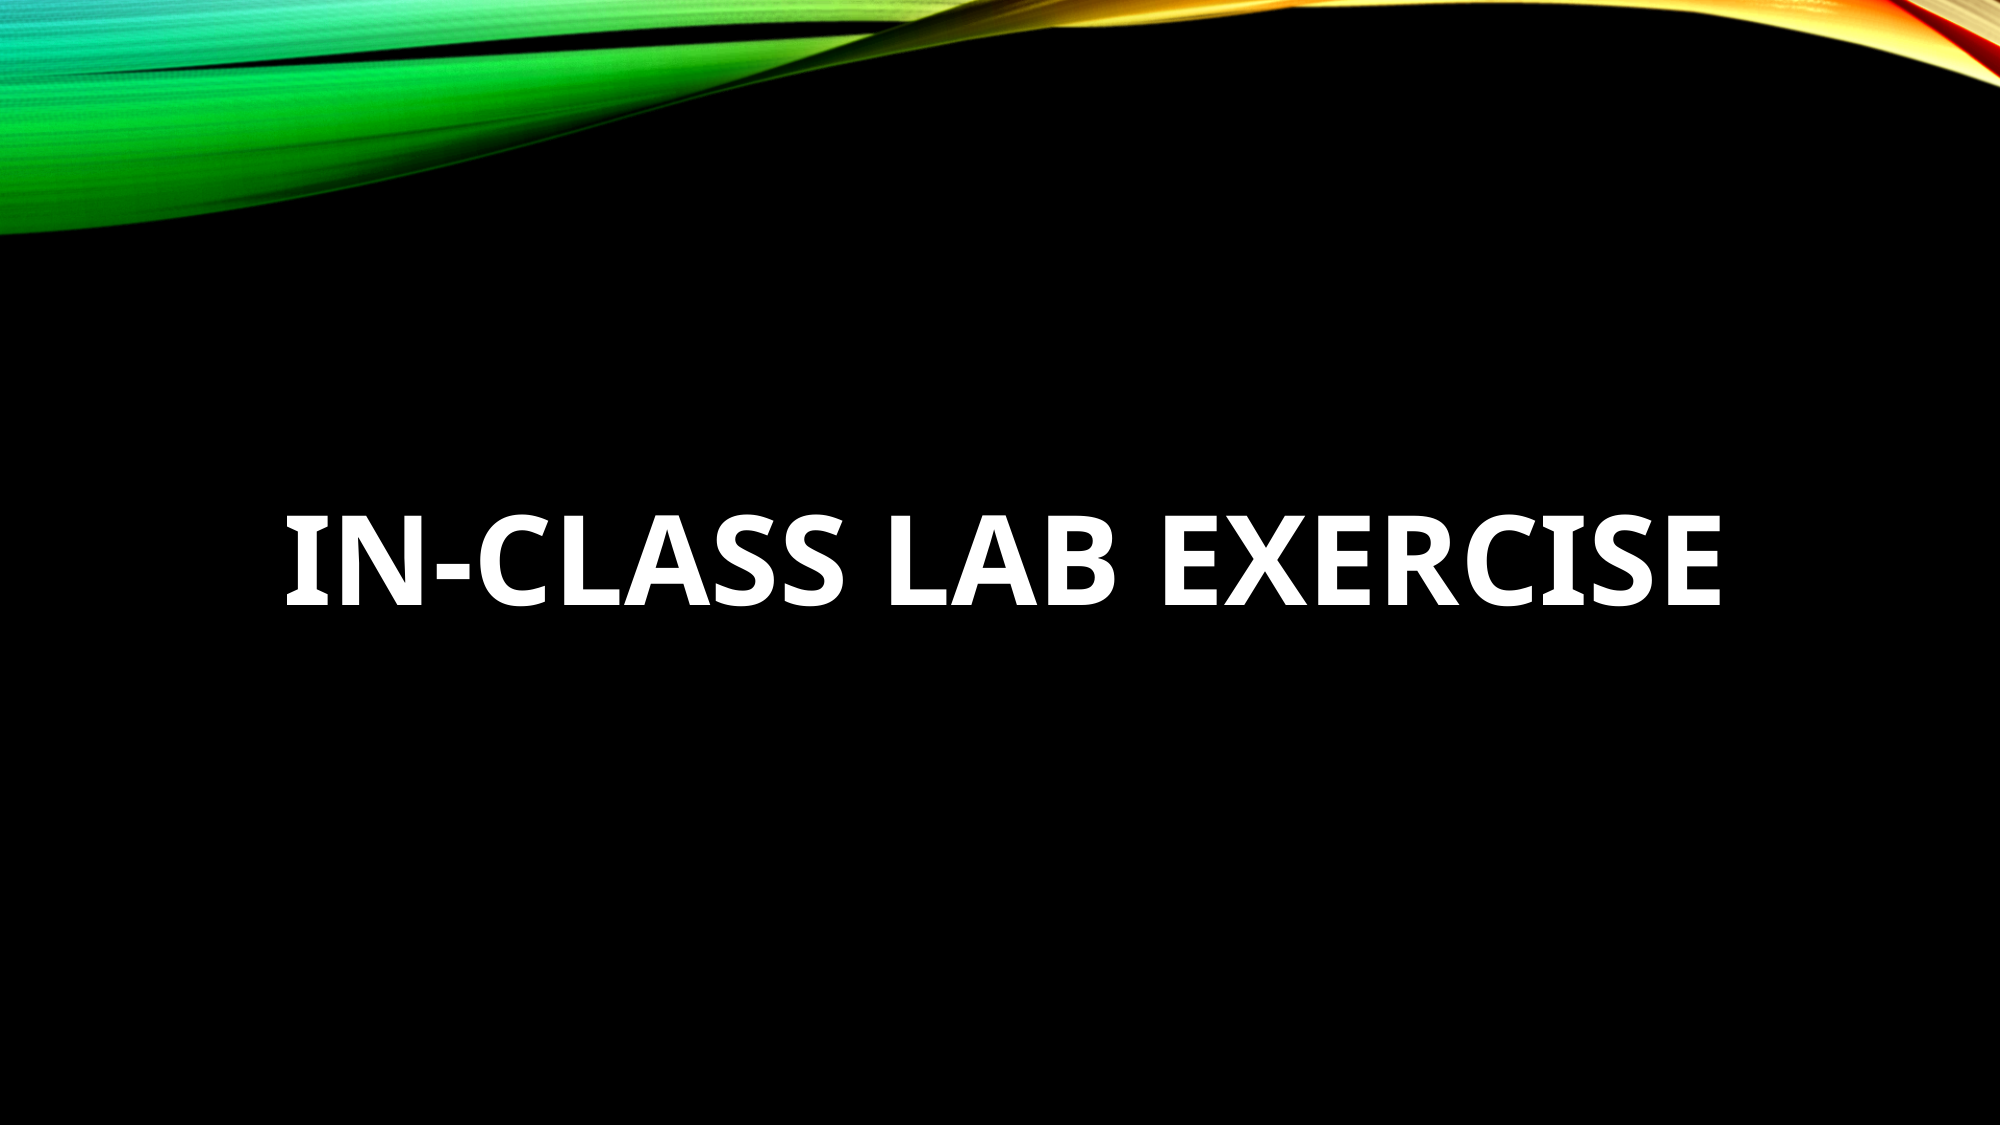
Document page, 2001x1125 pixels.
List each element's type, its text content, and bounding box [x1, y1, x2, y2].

picture [0, 0, 2000, 237]
title IN-CLASS LAB EXERCISE [219, 455, 1792, 674]
